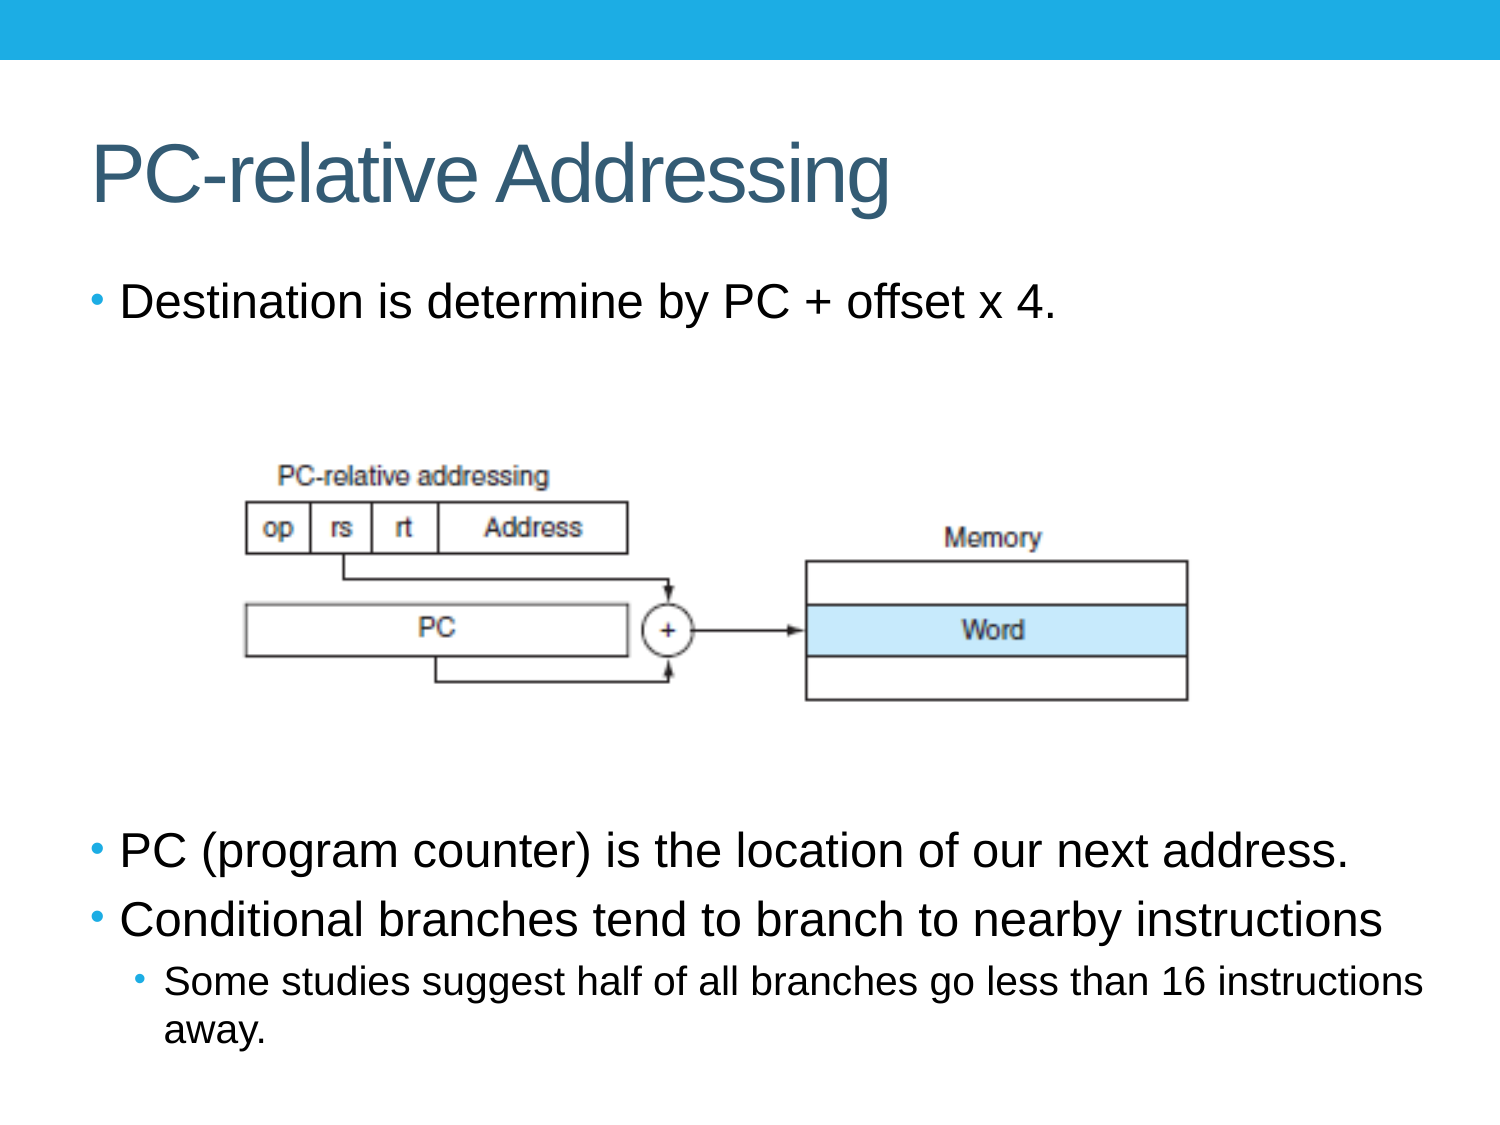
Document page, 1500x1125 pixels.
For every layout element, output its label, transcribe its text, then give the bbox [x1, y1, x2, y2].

picture [199, 399, 1289, 761]
title PC-relative Addressing [75, 87, 1425, 250]
list Destination is determine by PC + offset x 4. PC (program counter) is the location of our next address. Conditional branches tend to branch to nearby instructions Some studies suggest half of all branches go less than 16 instructions away. [75, 262, 1463, 1063]
